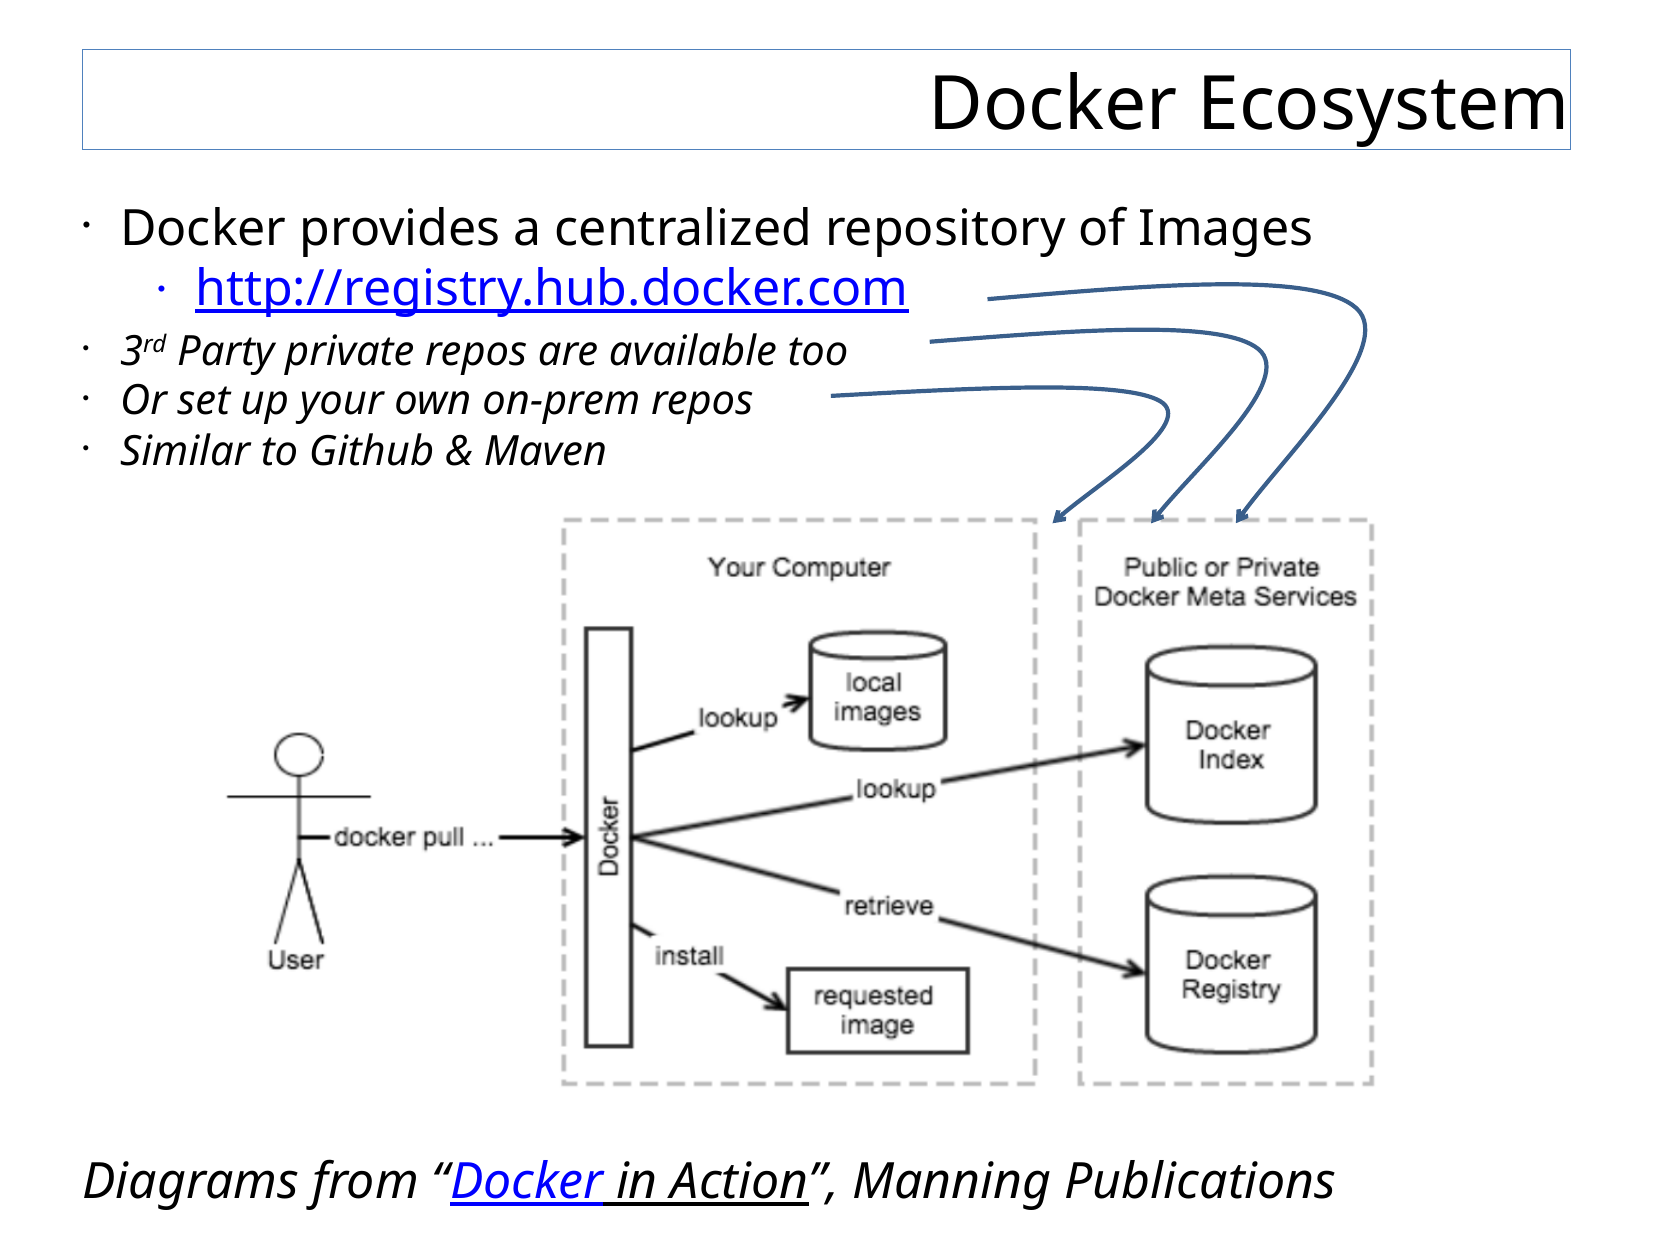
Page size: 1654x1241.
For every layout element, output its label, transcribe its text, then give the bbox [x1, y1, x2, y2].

text_box [987, 282, 1368, 482]
text_box [830, 386, 1099, 482]
text_box [929, 327, 1269, 482]
text_box Docker Ecosystem [82, 49, 1571, 150]
text_box Docker provides a centralized repository of Images http://registry.hub.docker.com 3rd Party private repos are available too Or set up your own on-prem repos Similar to Github & Maven Diagrams from “Docker in Action”, Manning Publications [82, 195, 1571, 1155]
picture [173, 484, 1410, 1123]
